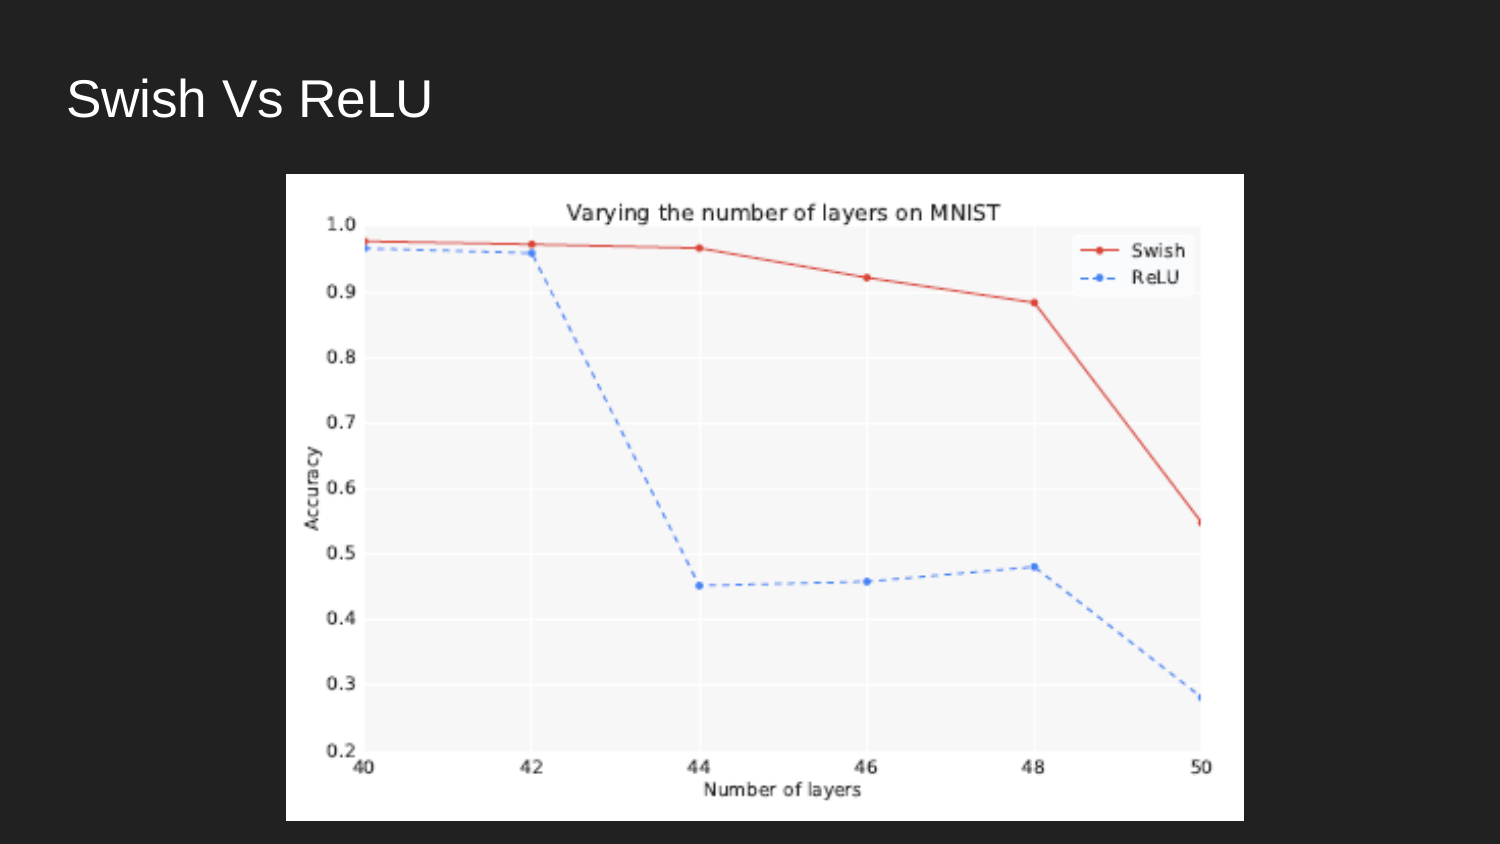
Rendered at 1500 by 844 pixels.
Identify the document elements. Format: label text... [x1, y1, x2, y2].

title Swish Vs ReLU [51, 49, 1449, 144]
picture [285, 173, 1245, 821]
